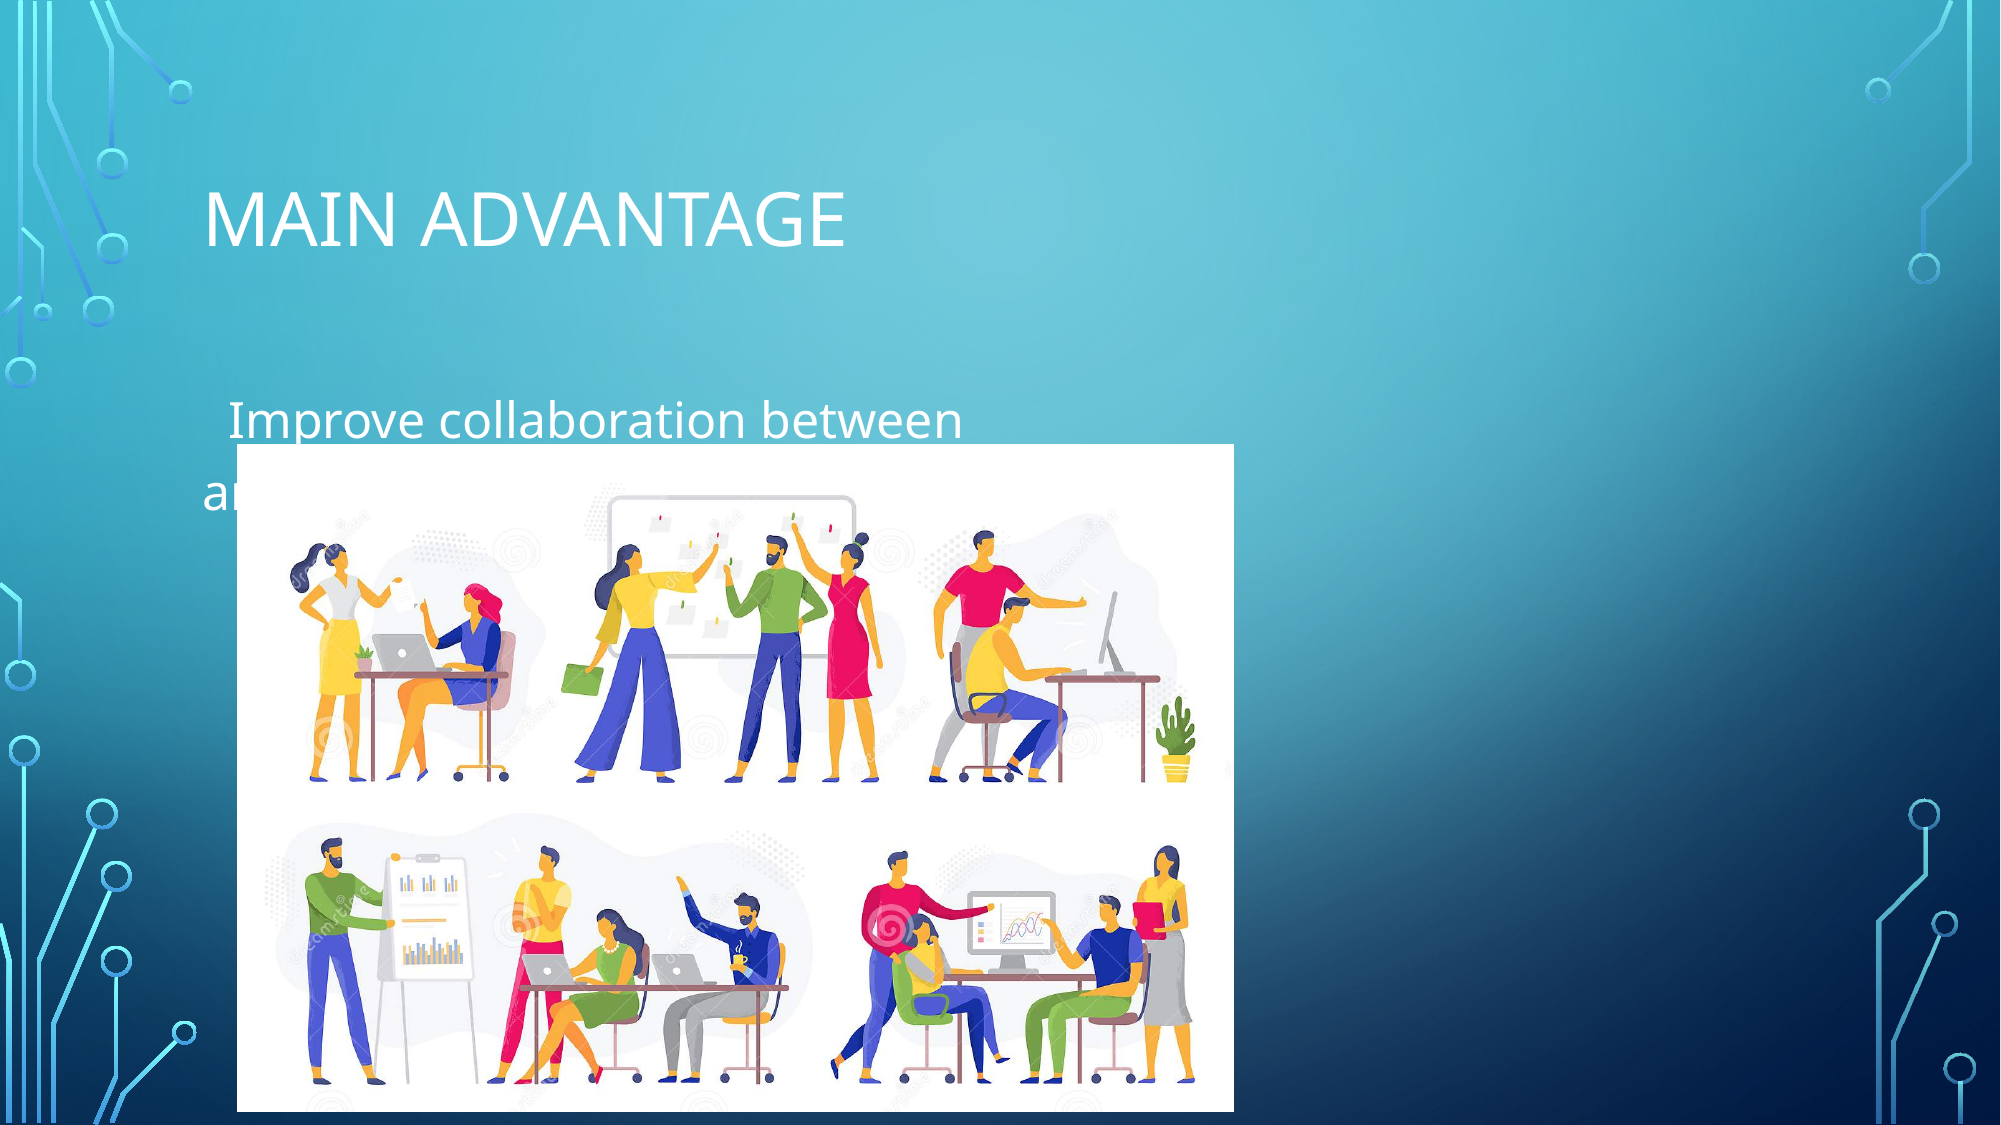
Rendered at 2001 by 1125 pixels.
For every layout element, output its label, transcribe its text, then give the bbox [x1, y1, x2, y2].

title Main advantage [187, 101, 1813, 344]
picture [236, 444, 1234, 1112]
list Improve collaboration between analysts/developpers/testers/support [187, 369, 1813, 950]
